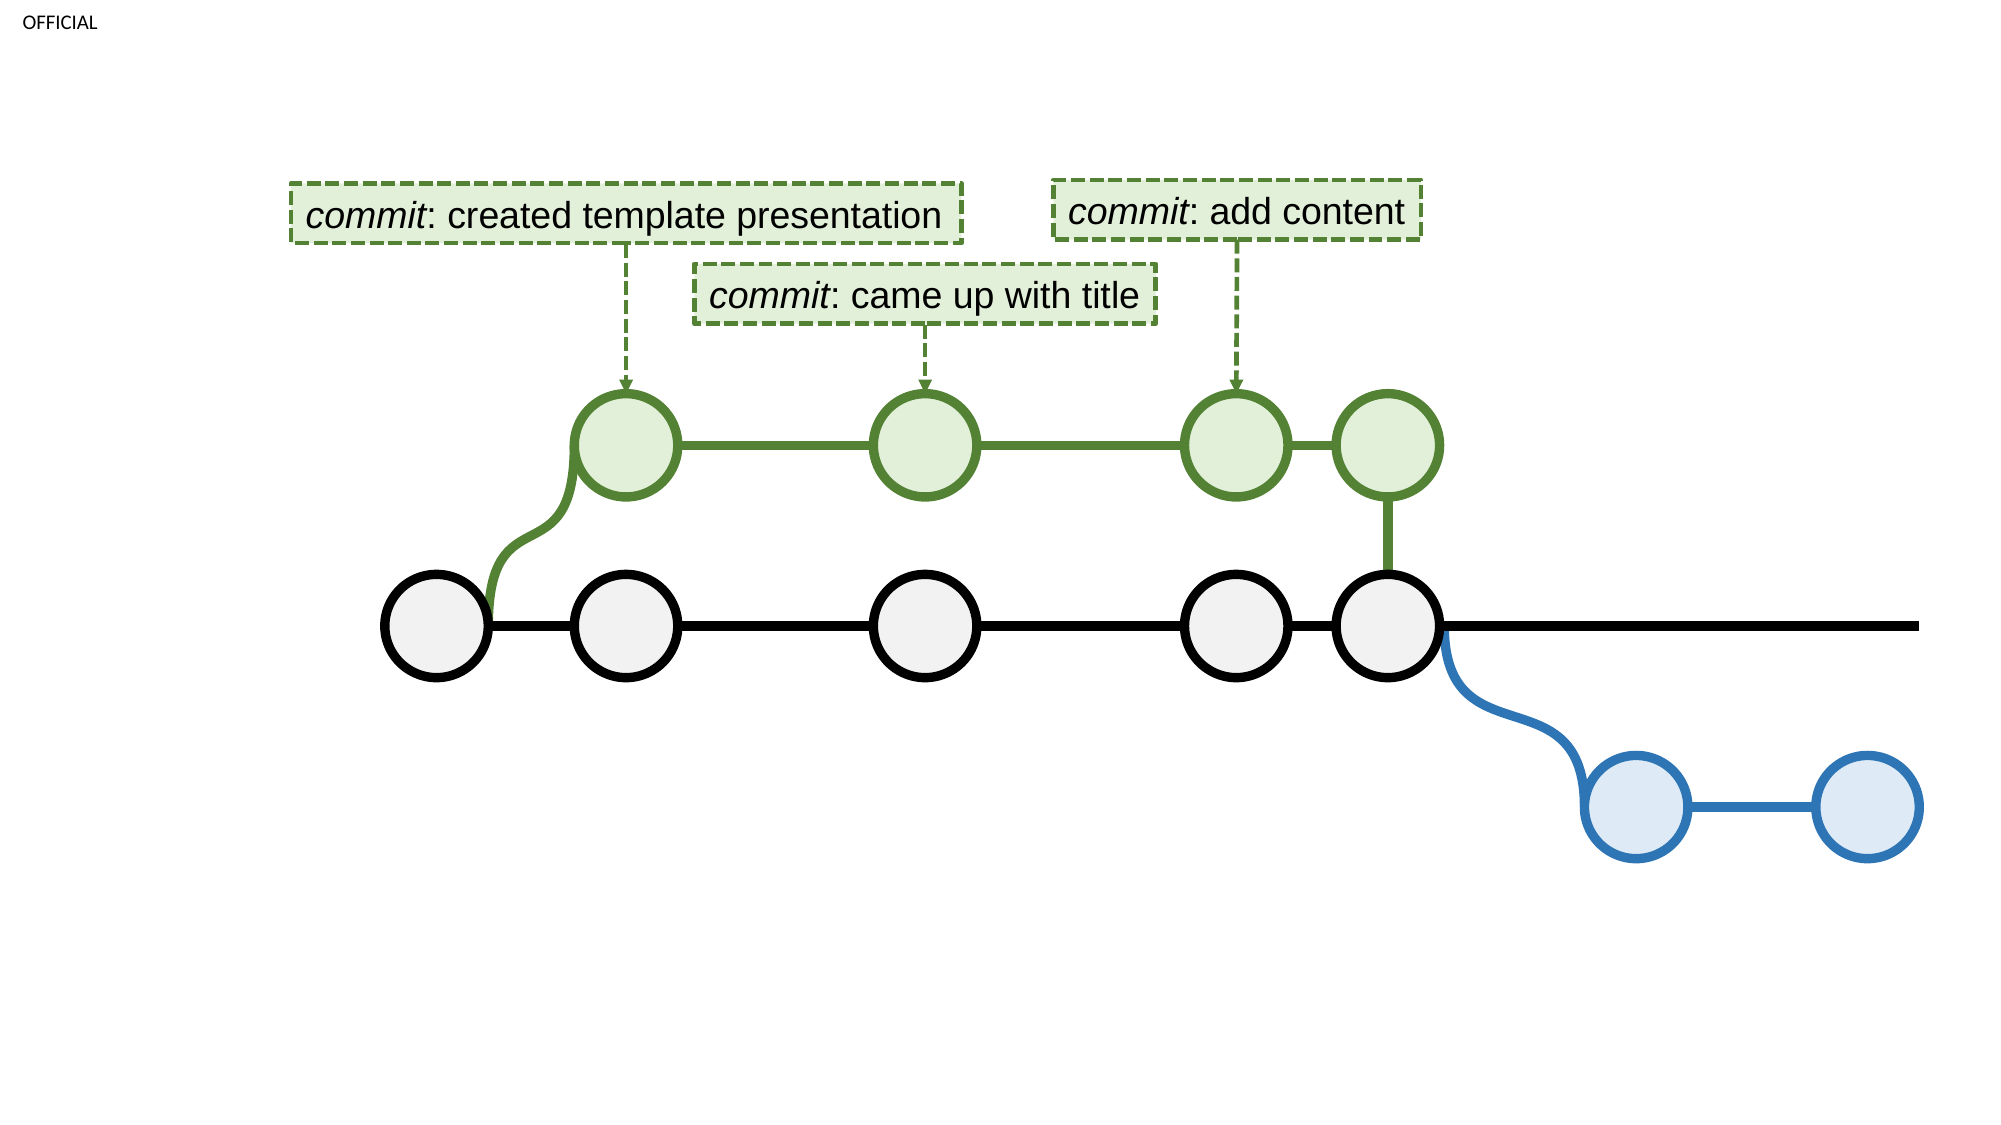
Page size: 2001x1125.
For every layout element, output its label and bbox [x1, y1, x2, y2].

text_box [0, 163, 1994, 1089]
